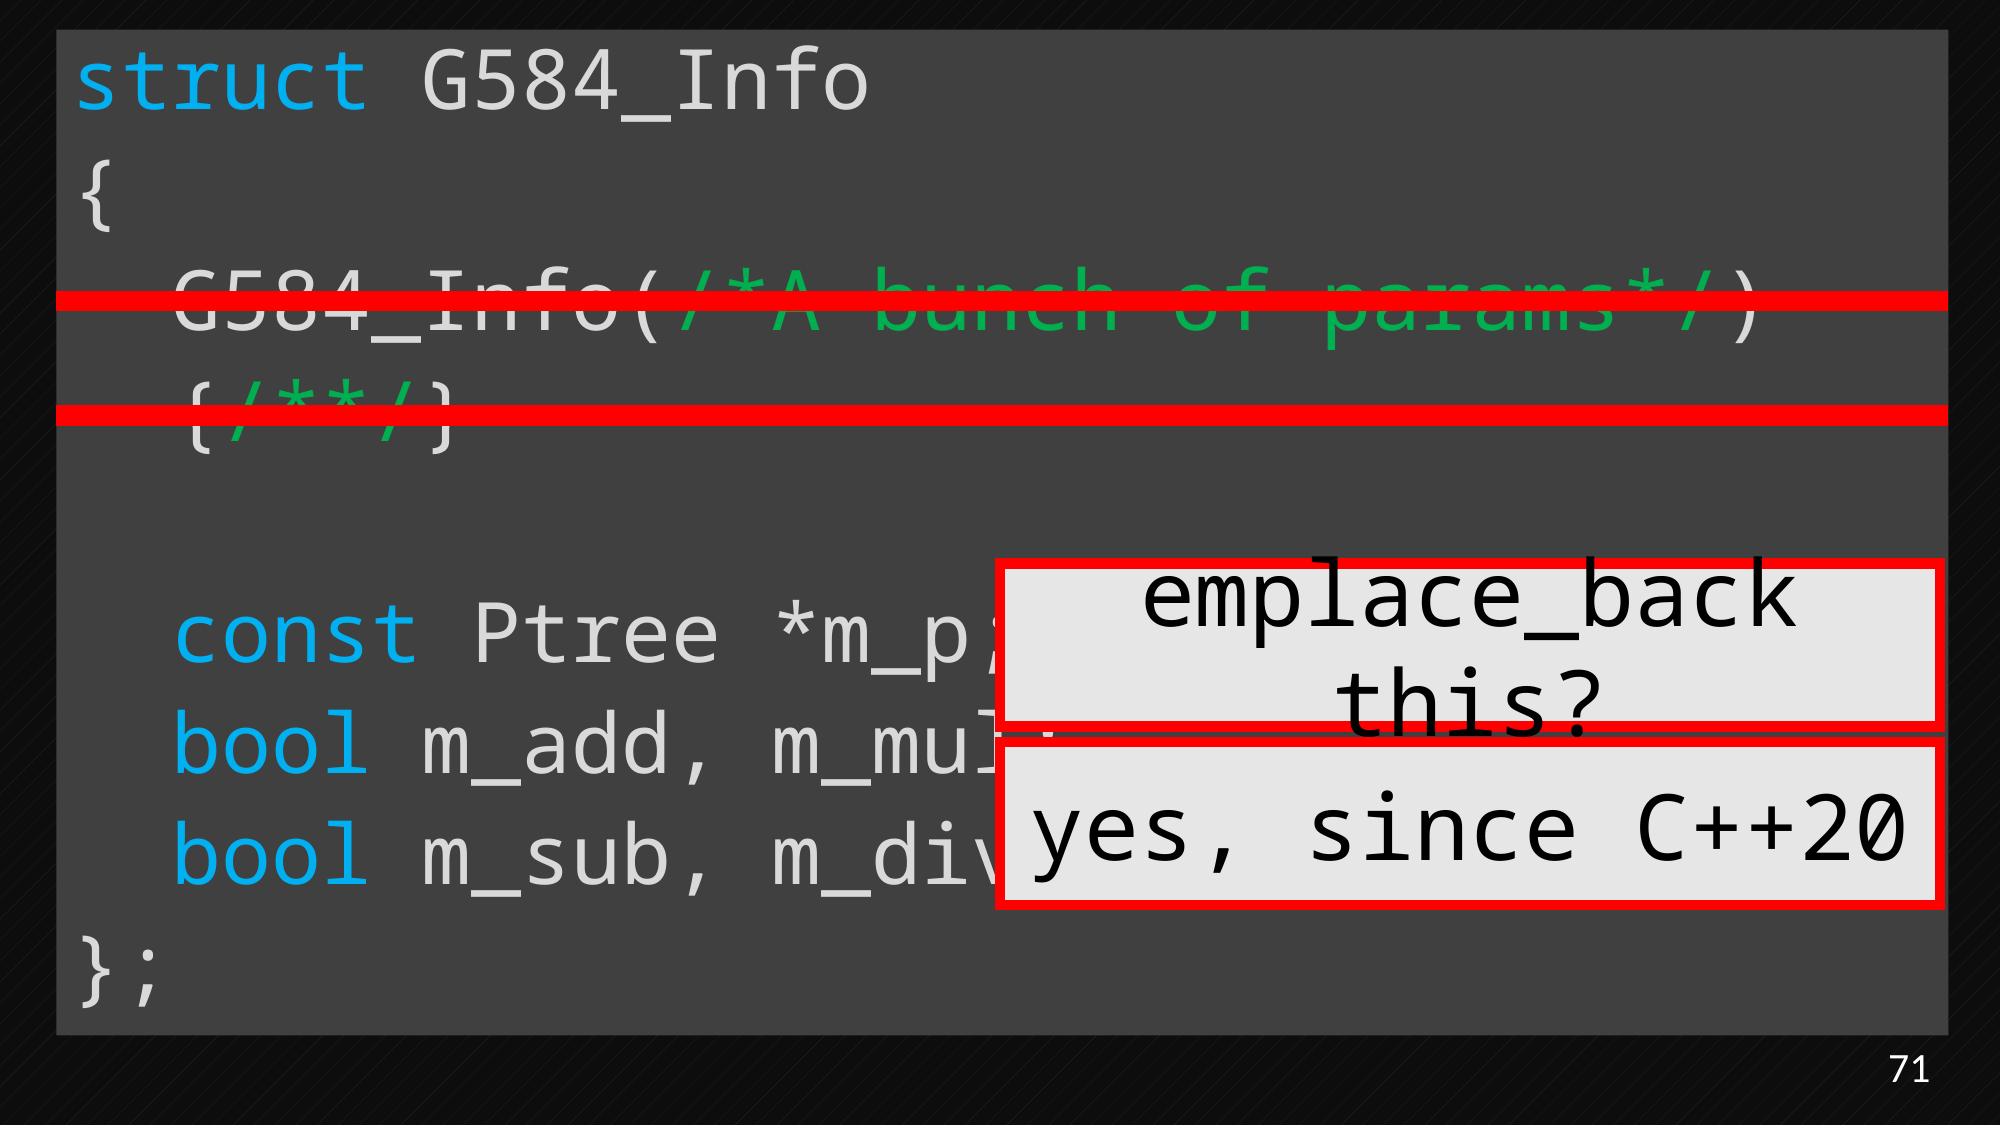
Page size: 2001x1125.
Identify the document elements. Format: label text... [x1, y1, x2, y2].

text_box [56, 301, 1949, 416]
text_box emplace_back this? [999, 563, 1941, 728]
list struct G584_Info { G584_Info(/*A bunch of params*/) {/**/} const Ptree *m_p; bool m_add, m_mul; bool m_sub, m_div; }; [56, 29, 1949, 301]
list struct G584_Info { G584_Info(/*A bunch of params*/) {/**/} const Ptree *m_p; bool m_add, m_mul; bool m_sub, m_div; }; [56, 416, 1949, 1036]
text_box yes, since C++20 [999, 741, 1941, 906]
slide_number 71 [1775, 1036, 1946, 1096]
